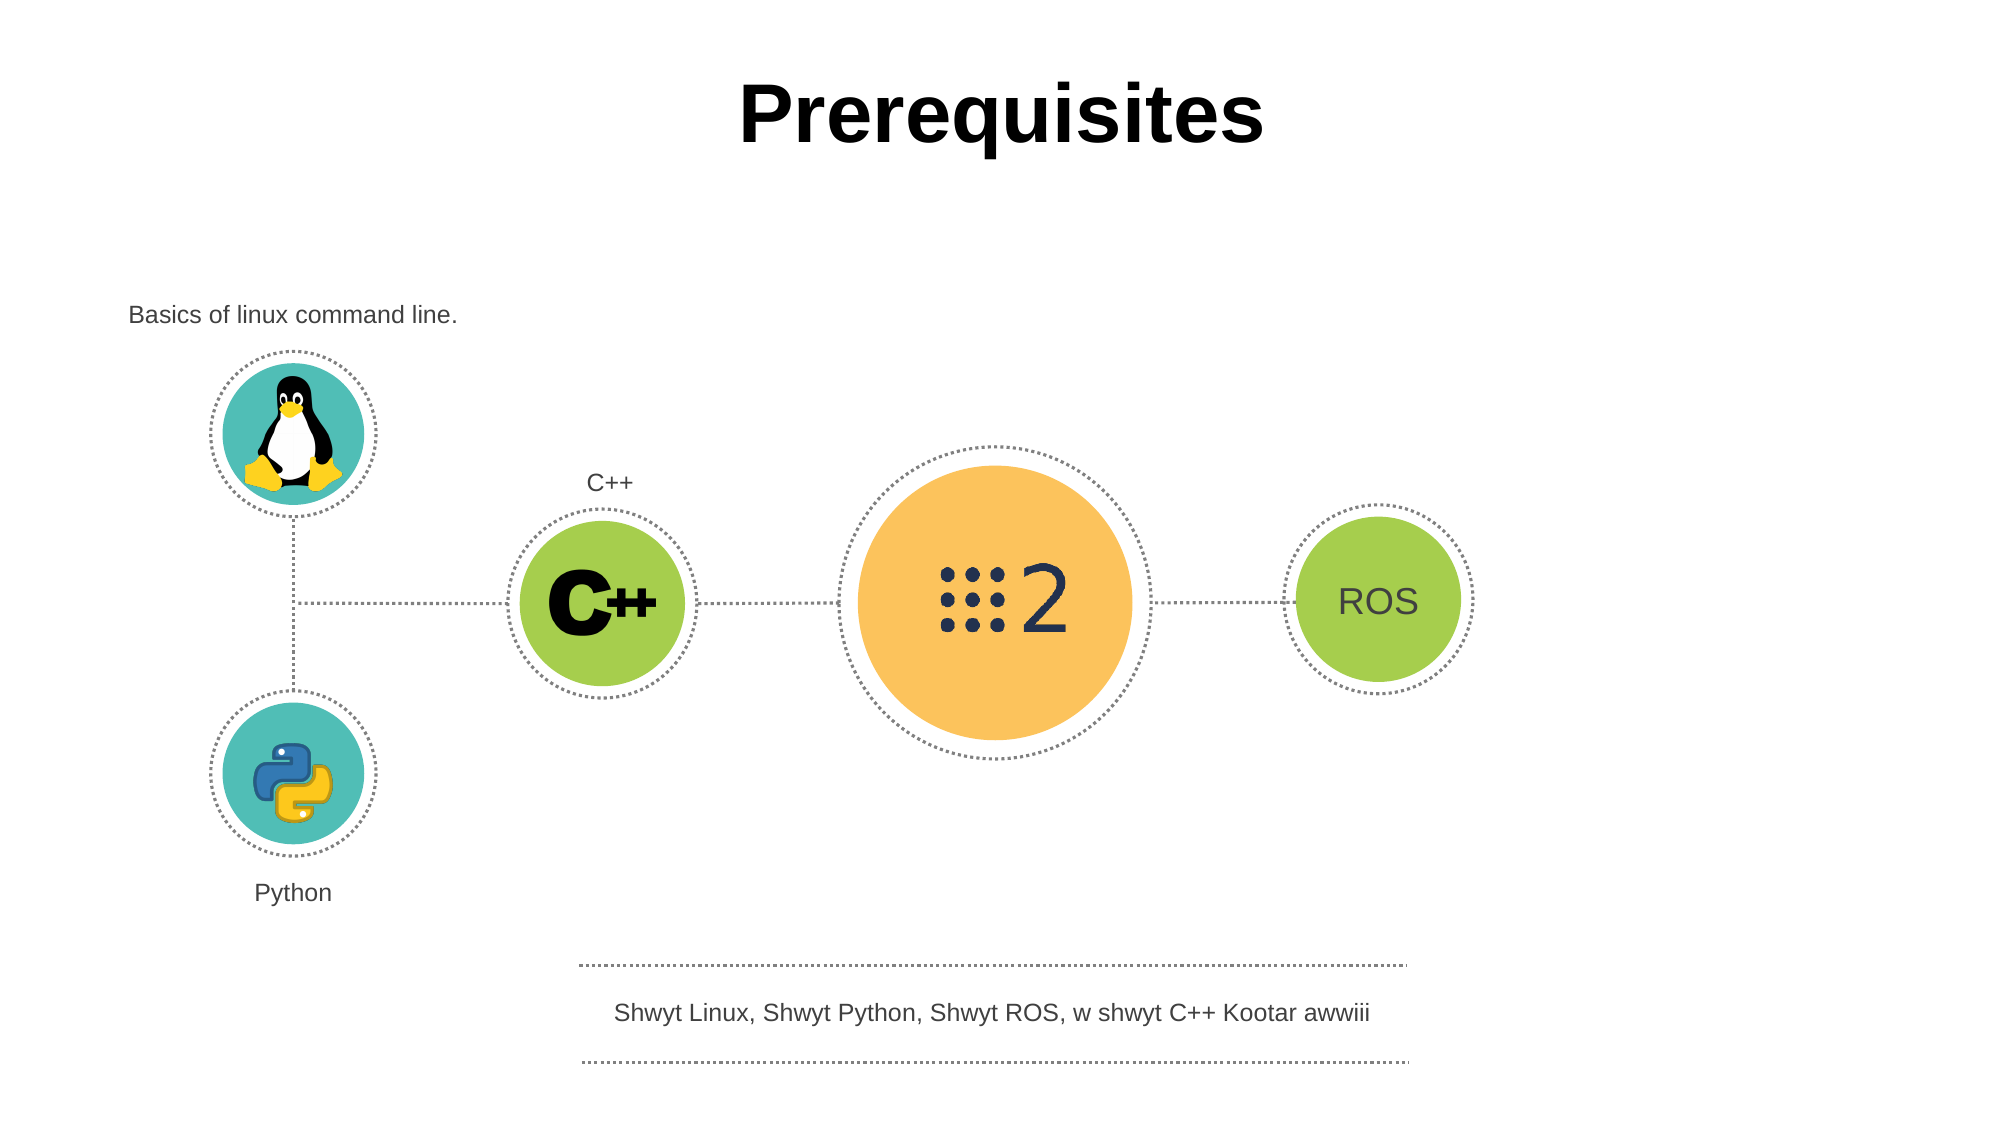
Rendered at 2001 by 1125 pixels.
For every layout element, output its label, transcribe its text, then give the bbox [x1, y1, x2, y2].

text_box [210, 690, 376, 857]
text_box Shwyt Linux, Shwyt Python, Shwyt ROS, w shwyt C++ Kootar awwiii [574, 989, 1412, 1035]
text_box Basics of linux command line. [113, 290, 474, 336]
picture [857, 465, 1154, 762]
picture [230, 370, 357, 497]
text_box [1283, 504, 1473, 694]
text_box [507, 508, 697, 698]
text_box Python [239, 869, 348, 914]
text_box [838, 446, 1152, 759]
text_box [210, 351, 376, 517]
list Prerequisites [53, 55, 1952, 175]
picture [549, 549, 656, 656]
text_box C++ [571, 459, 649, 505]
picture [250, 740, 336, 826]
